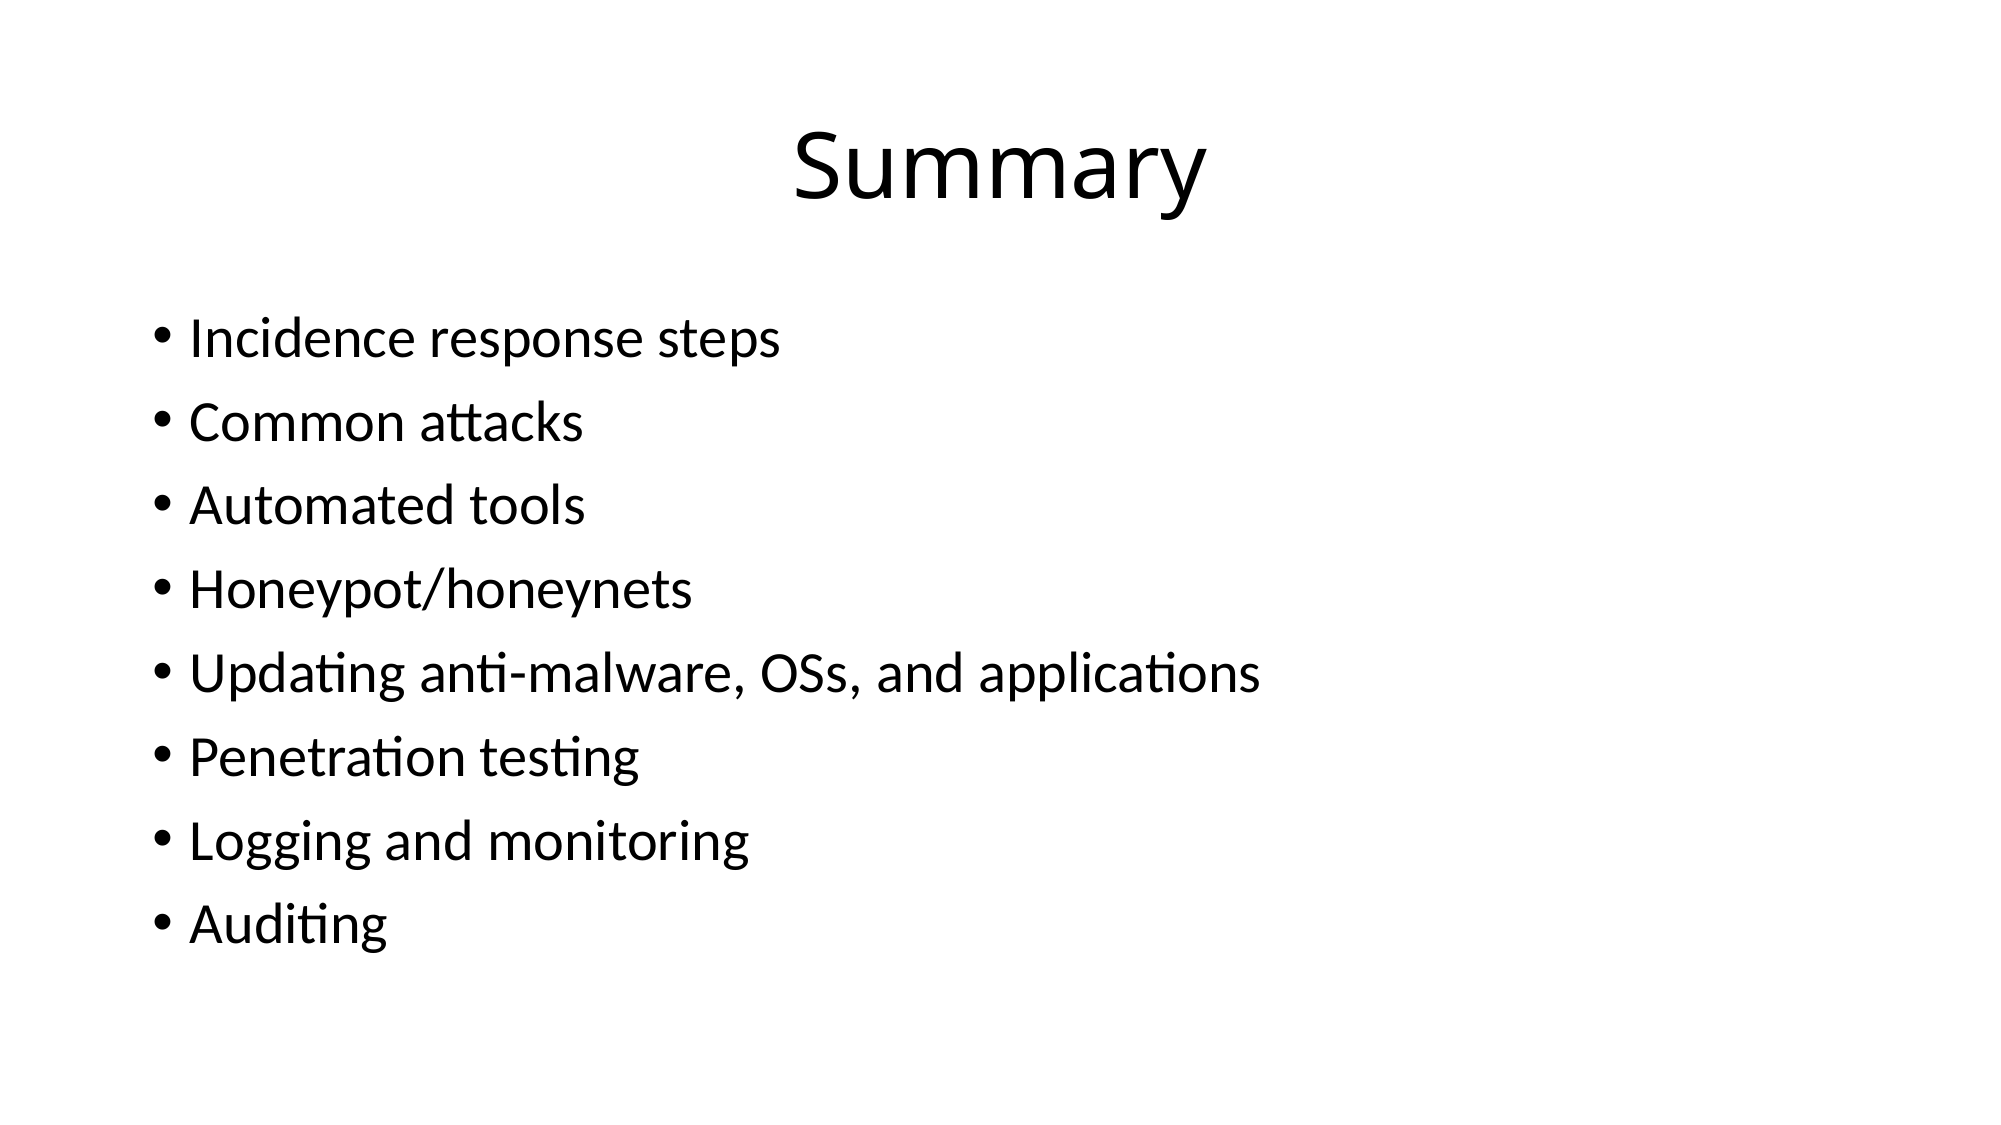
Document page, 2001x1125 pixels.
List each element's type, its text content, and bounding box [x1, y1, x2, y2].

title Summary [137, 59, 1863, 278]
list Incidence response steps Common attacks Automated tools Honeypot/honeynets Updating anti-malware, OSs, and applications Penetration testing Logging and monitoring Auditing [137, 299, 1863, 1014]
